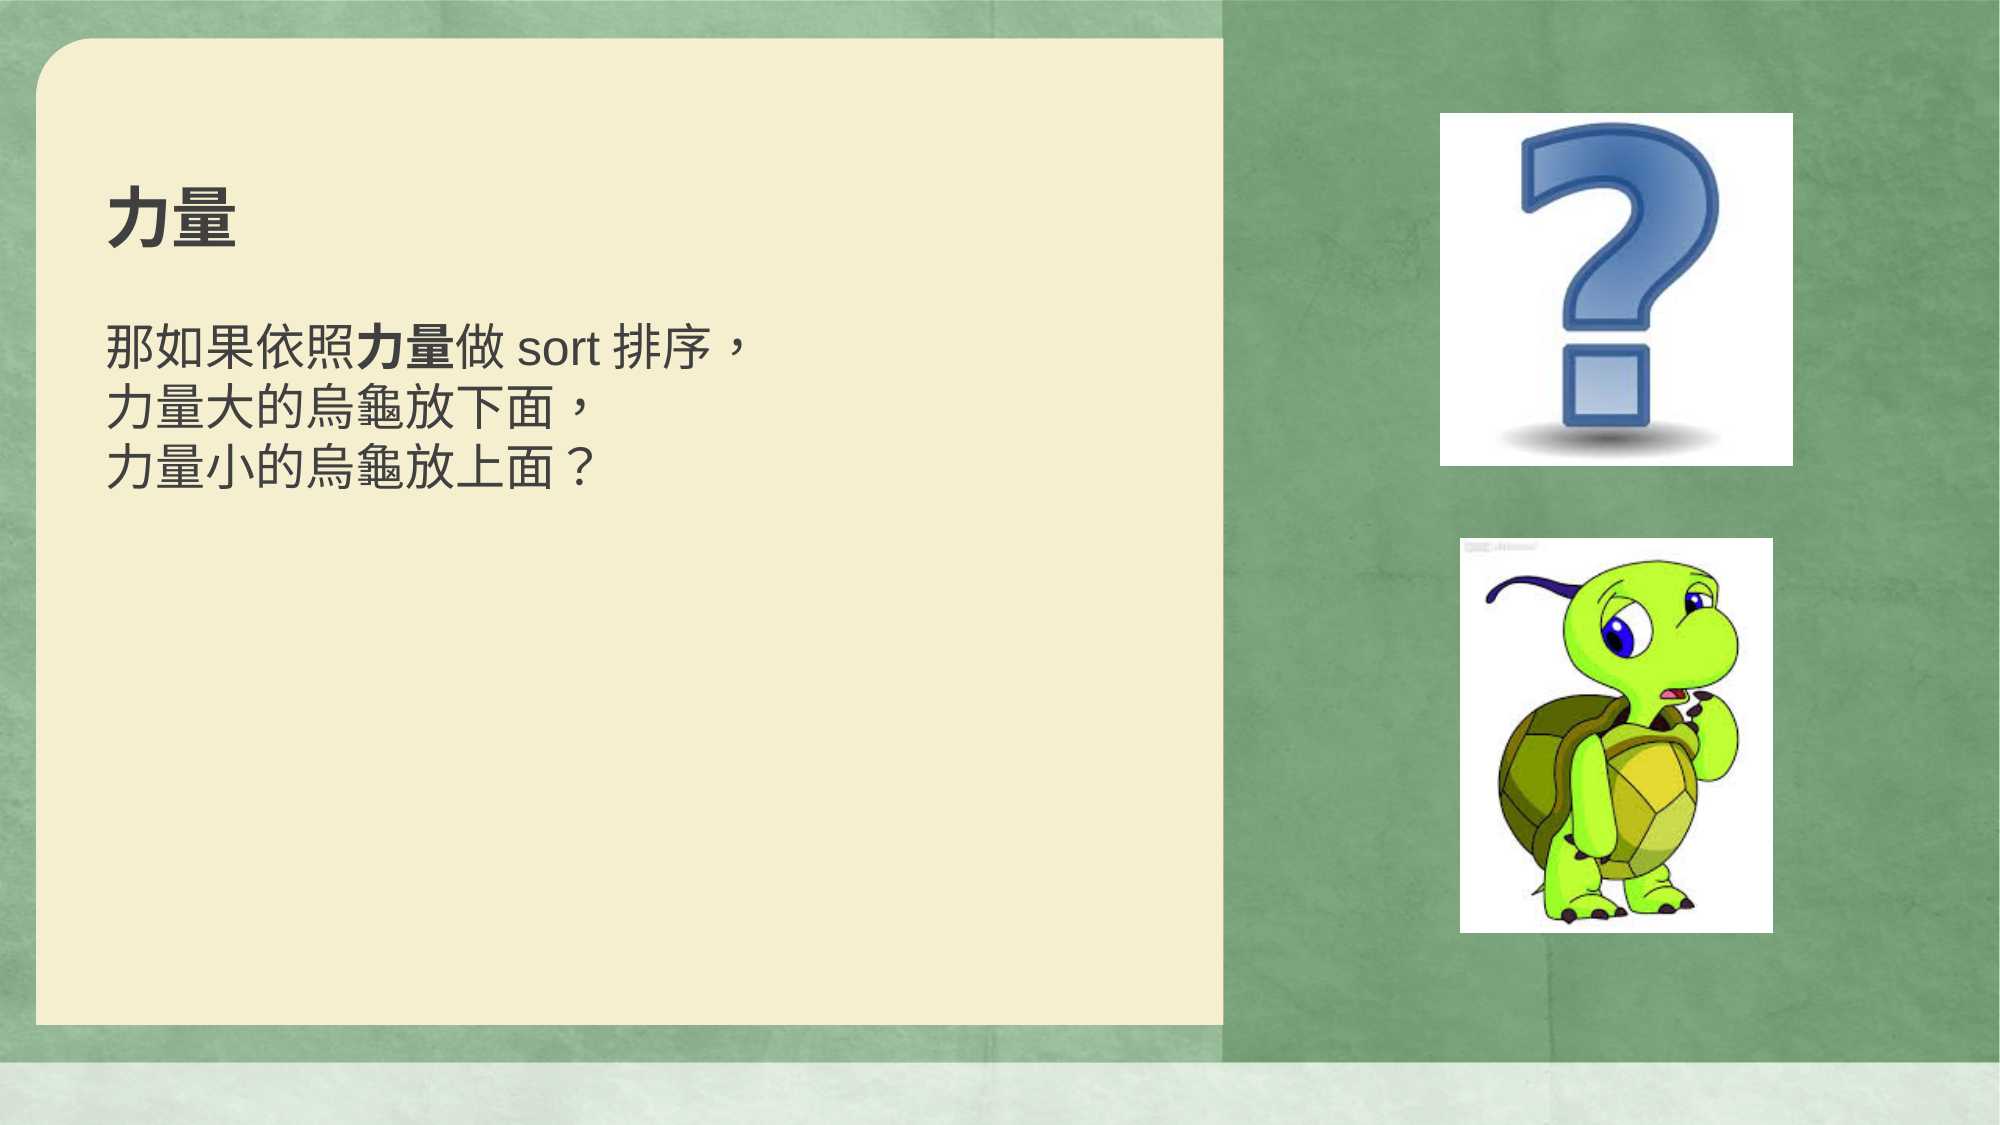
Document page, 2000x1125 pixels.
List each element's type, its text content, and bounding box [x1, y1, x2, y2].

picture [1440, 113, 1793, 466]
picture [1459, 538, 1774, 934]
title 力量 那如果依照力量做sort排序， 力量大的烏龜放下面， 力量小的烏龜放上面？ [90, 108, 1177, 984]
